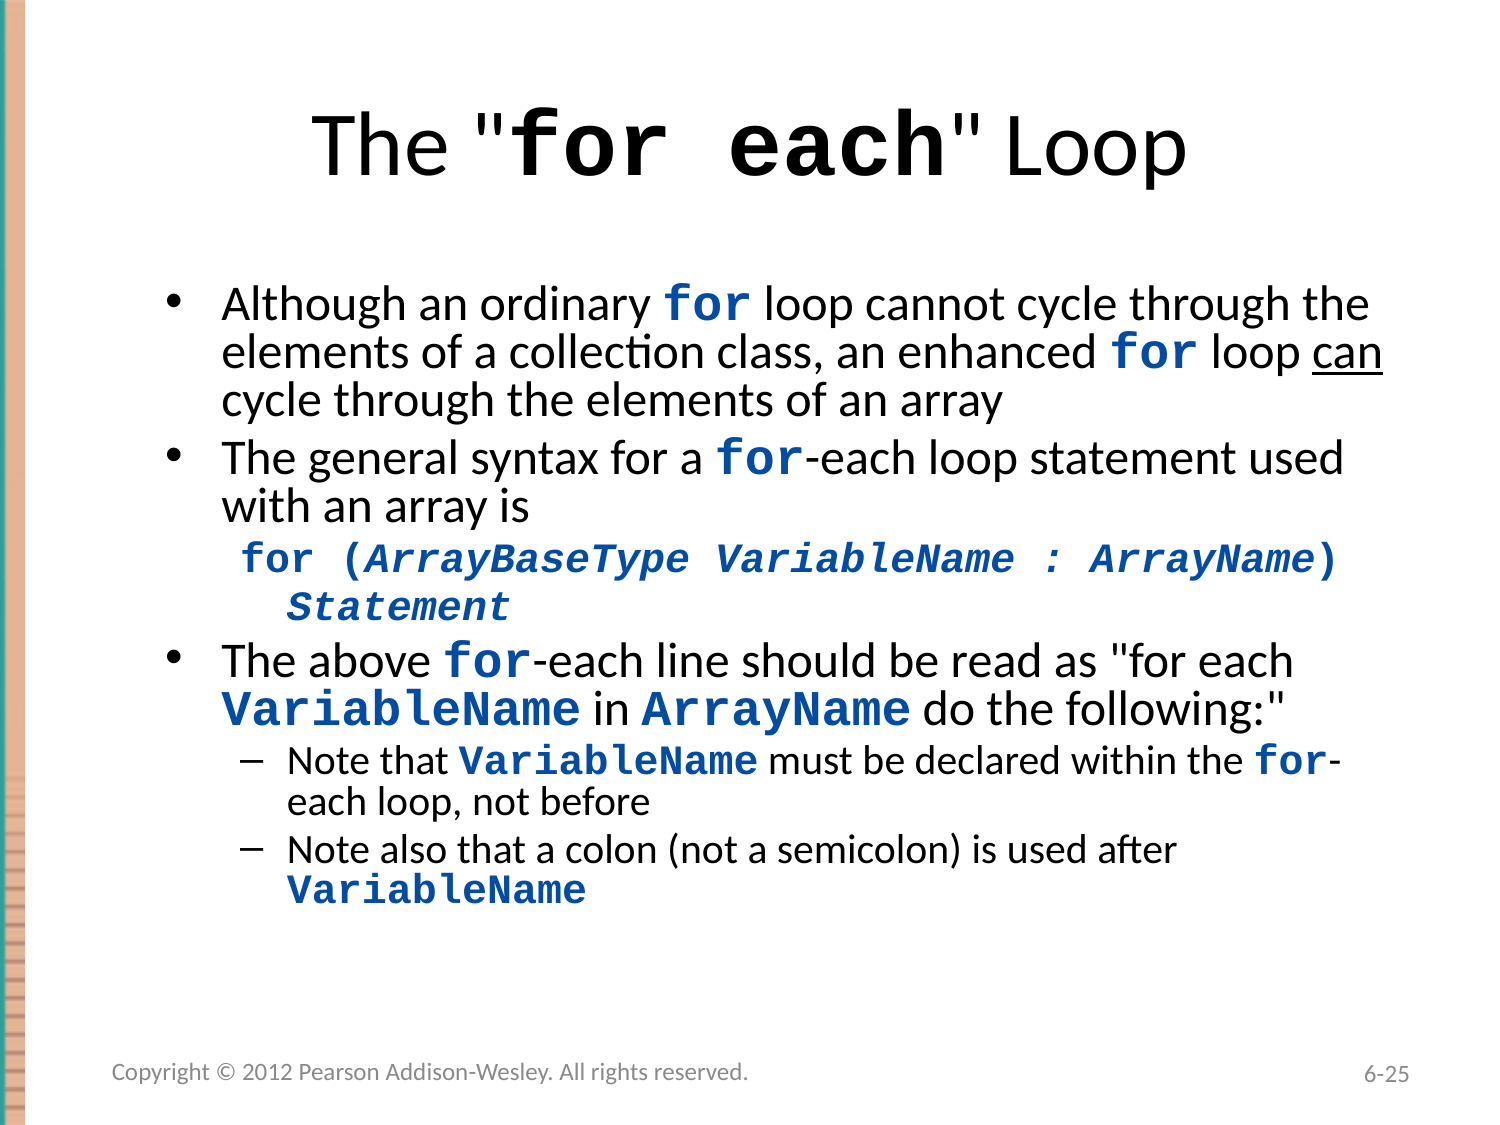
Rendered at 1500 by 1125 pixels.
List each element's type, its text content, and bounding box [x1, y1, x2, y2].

footer Copyright © 2012 Pearson Addison-Wesley. All rights reserved. [75, 1040, 788, 1100]
slide_number 6-25 [1074, 1042, 1425, 1103]
title The "for each" Loop [74, 44, 1426, 233]
picture [0, 0, 25, 1125]
list Although an ordinary for loop cannot cycle through the elements of a collection class, an enhanced for loop can cycle through the elements of an array The general syntax for a for-each loop statement used with an array is for (ArrayBaseType VariableName : ArrayName) Statement The above for-each line should be read as "for each VariableName in ArrayName do the following:" Note that VariableName must be declared within the for-each loop, not before Note also that a colon (not a semicolon) is used after VariableName [149, 274, 1413, 1001]
